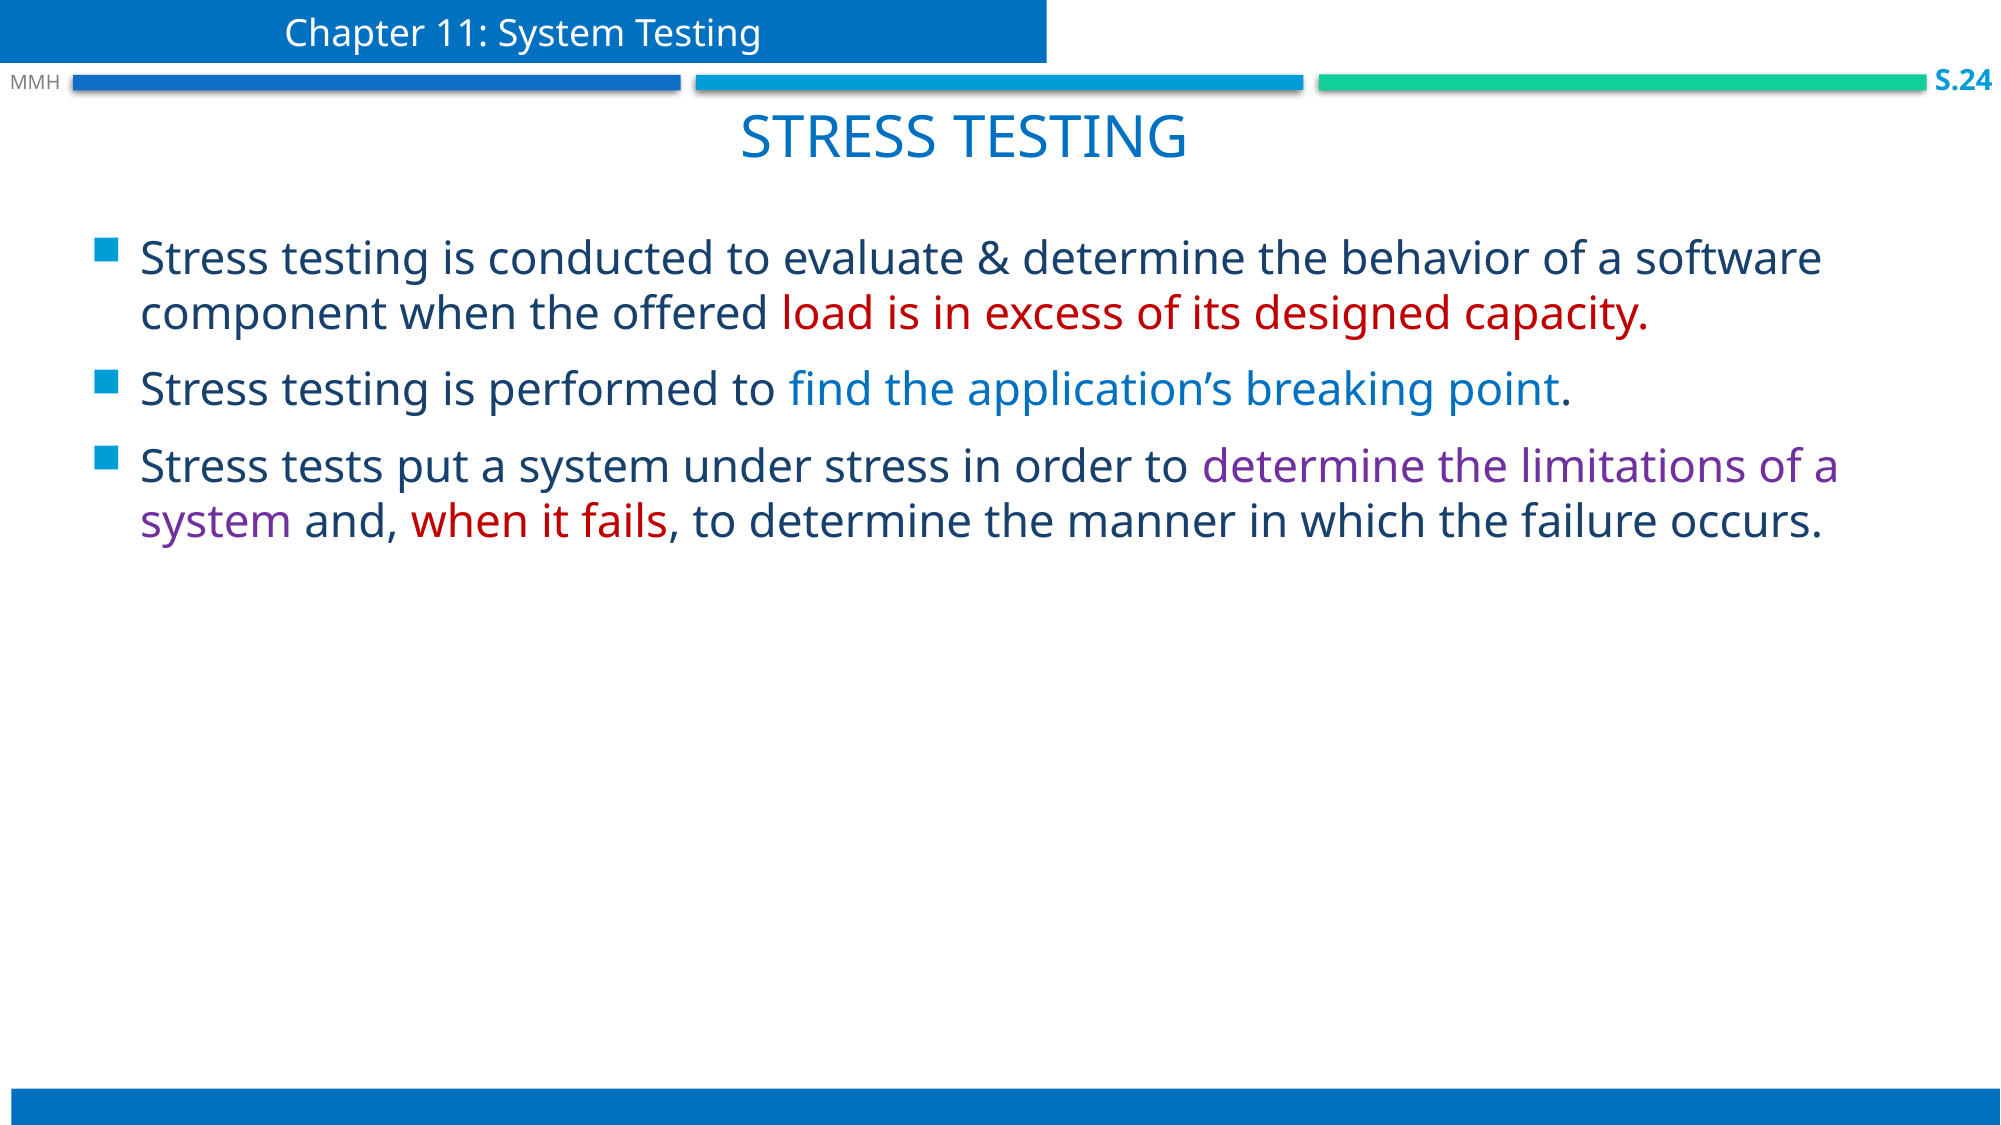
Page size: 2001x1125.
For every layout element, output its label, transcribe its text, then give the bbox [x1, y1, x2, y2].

text_box MMH [0, 65, 79, 104]
list Stress testing is conducted to evaluate & determine the behavior of a software component when the offered load is in excess of its designed capacity. Stress testing is performed to find the application’s breaking point. Stress tests put a system under stress in order to determine the limitations of a system and, when it fails, to determine the manner in which the failure occurs. [75, 202, 1869, 670]
title Stress testing [60, 90, 1870, 177]
text_box S.24 [1920, 65, 2000, 97]
text_box Chapter 11: System Testing [0, 0, 1049, 65]
text_box [9, 1087, 2000, 1125]
